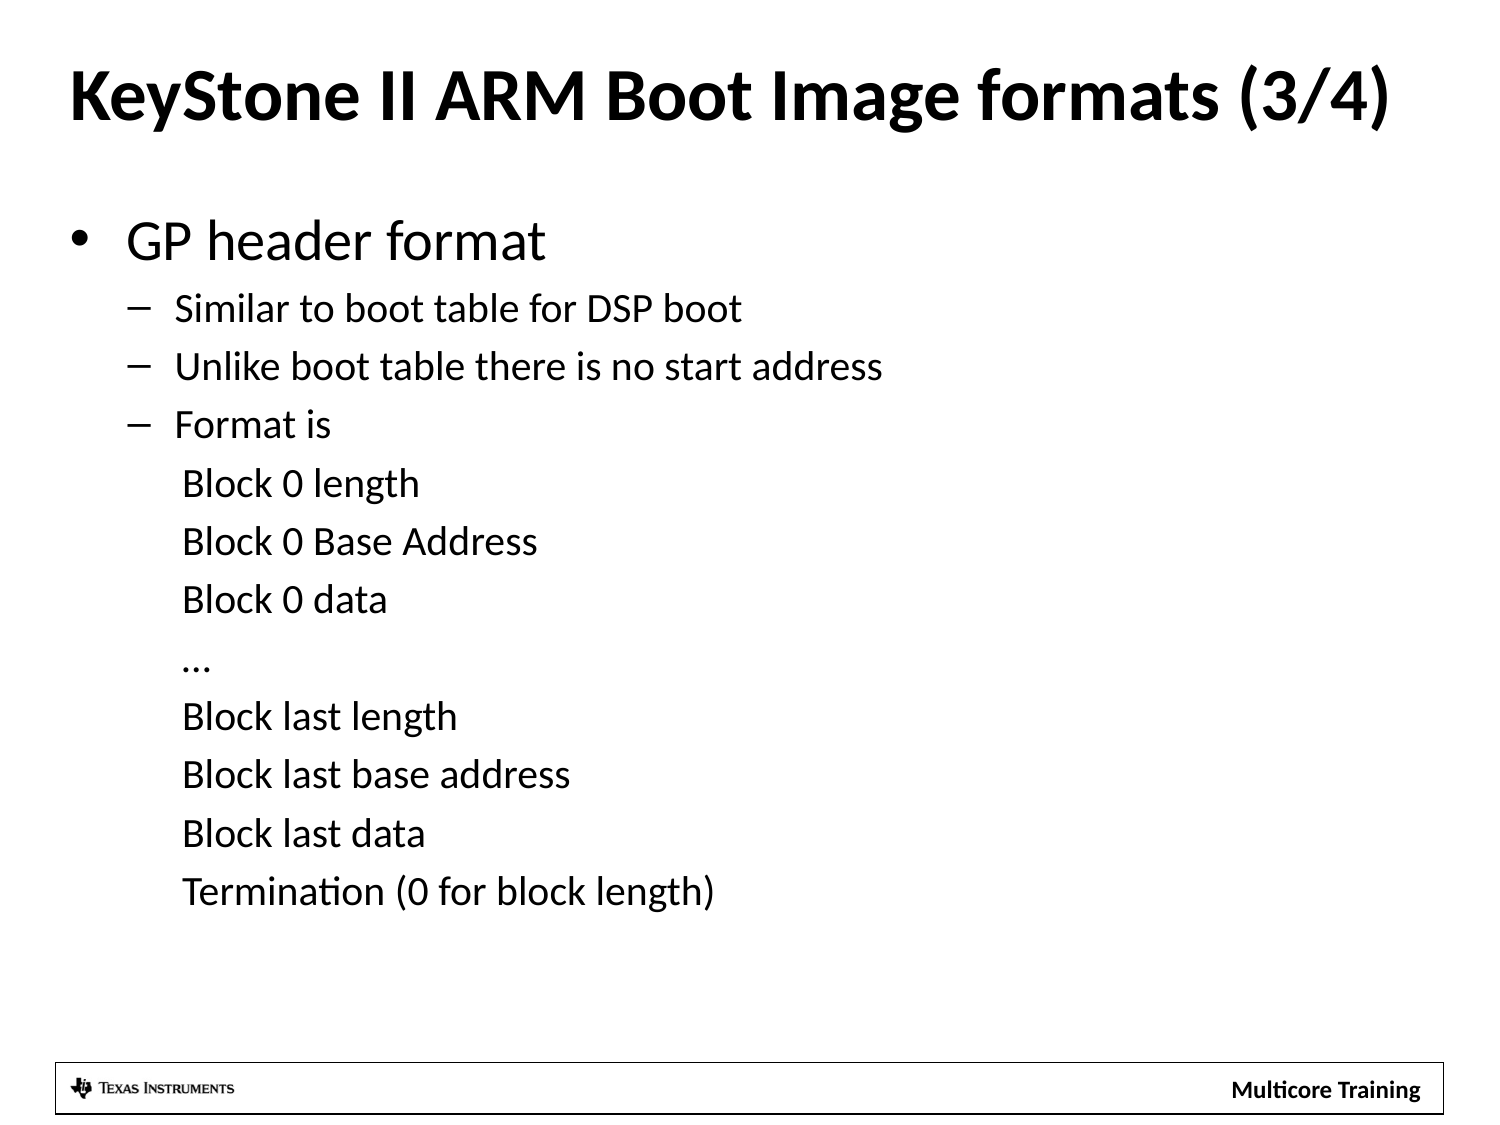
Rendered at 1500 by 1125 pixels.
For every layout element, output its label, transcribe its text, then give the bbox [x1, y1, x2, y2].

list GP header format Similar to boot table for DSP boot Unlike boot table there is no start address Format is Block 0 length Block 0 Base Address Block 0 data … Block last length Block last base address Block last data Termination (0 for block length) [54, 194, 1426, 965]
picture [59, 1066, 245, 1110]
title KeyStone II ARM Boot Image formats (3/4) [37, 23, 1426, 158]
